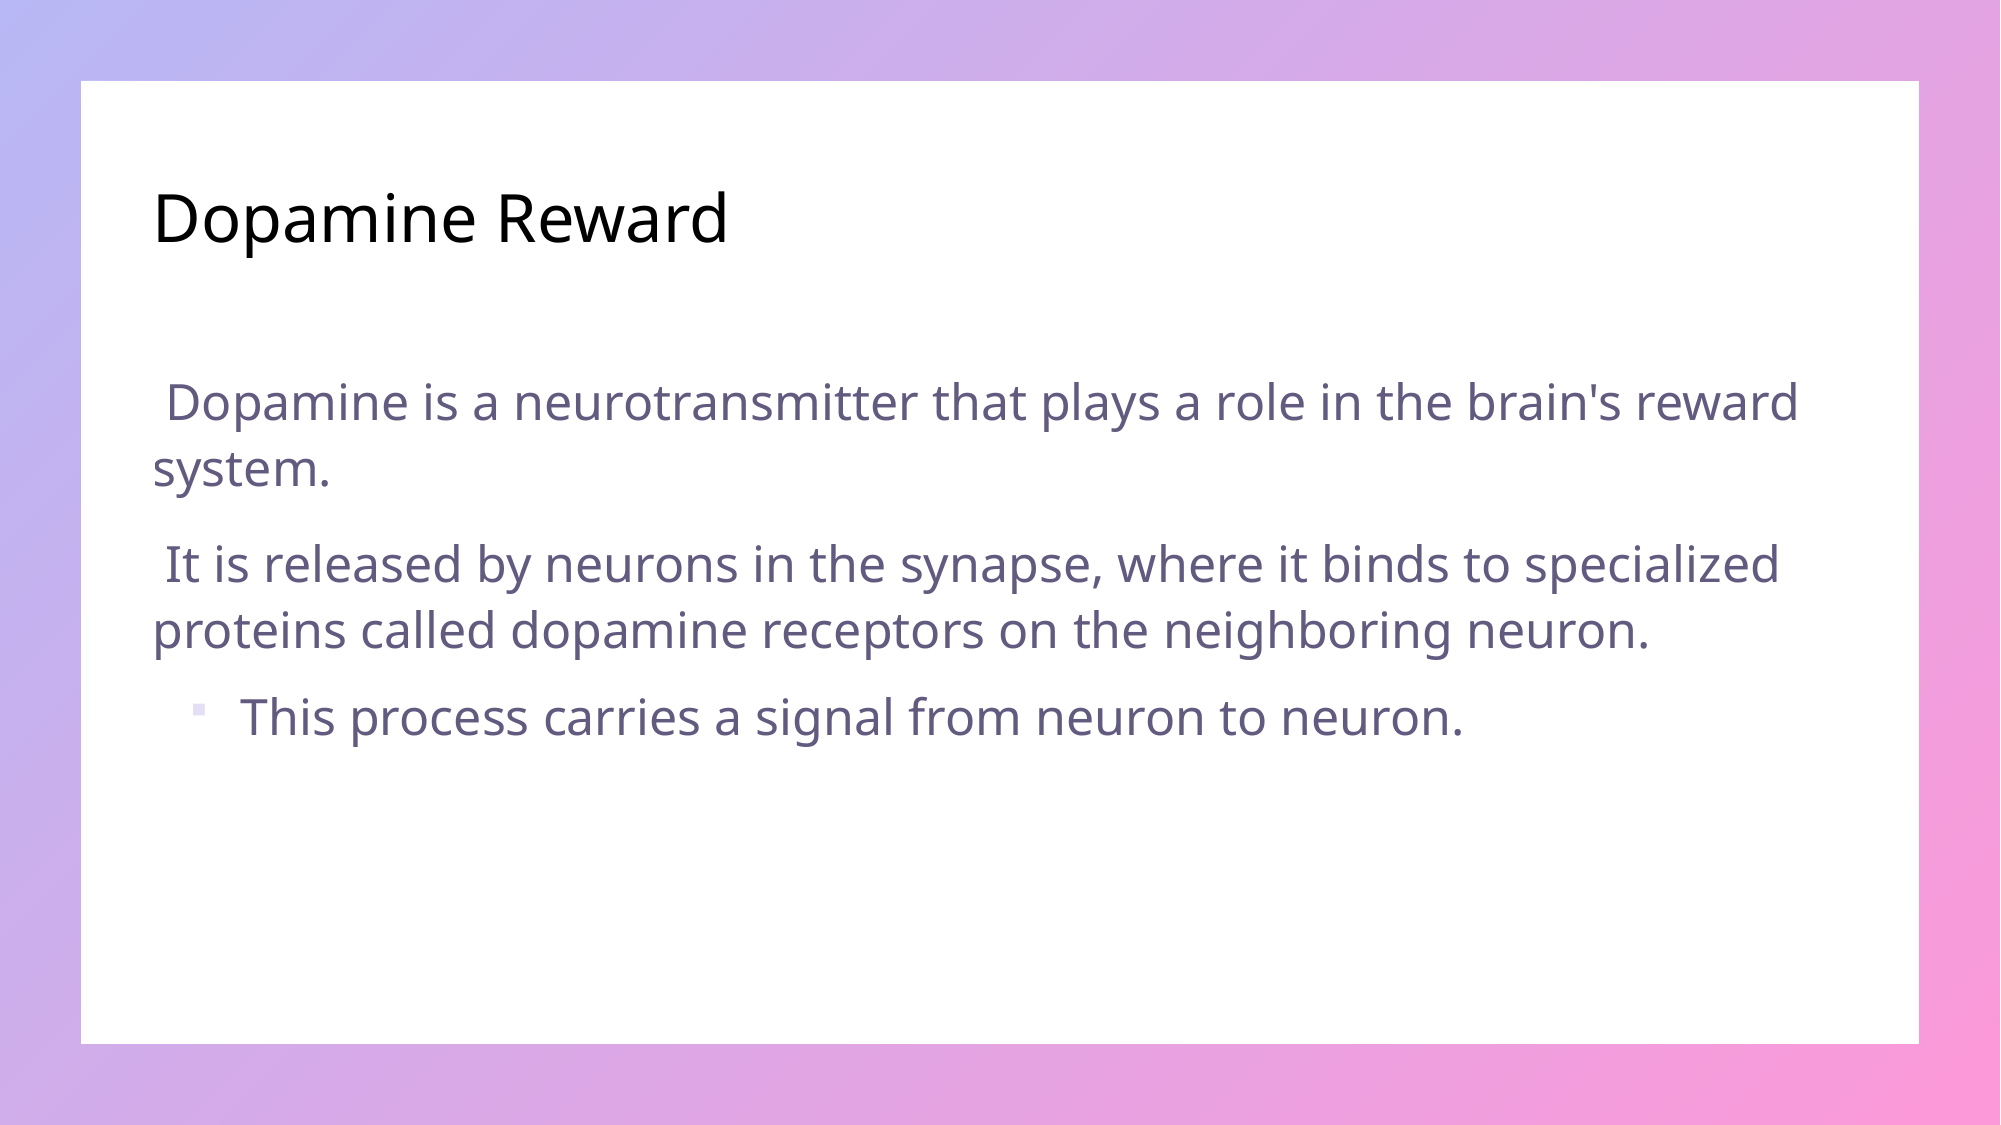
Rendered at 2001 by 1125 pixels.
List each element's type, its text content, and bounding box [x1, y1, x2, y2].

list Dopamine is a neurotransmitter that plays a role in the brain's reward system. It is released by neurons in the synapse, where it binds to specialized proteins called dopamine receptors on the neighboring neuron. This process carries a signal from neuron to neuron. [137, 357, 1863, 1014]
title Dopamine Reward [137, 111, 1863, 330]
